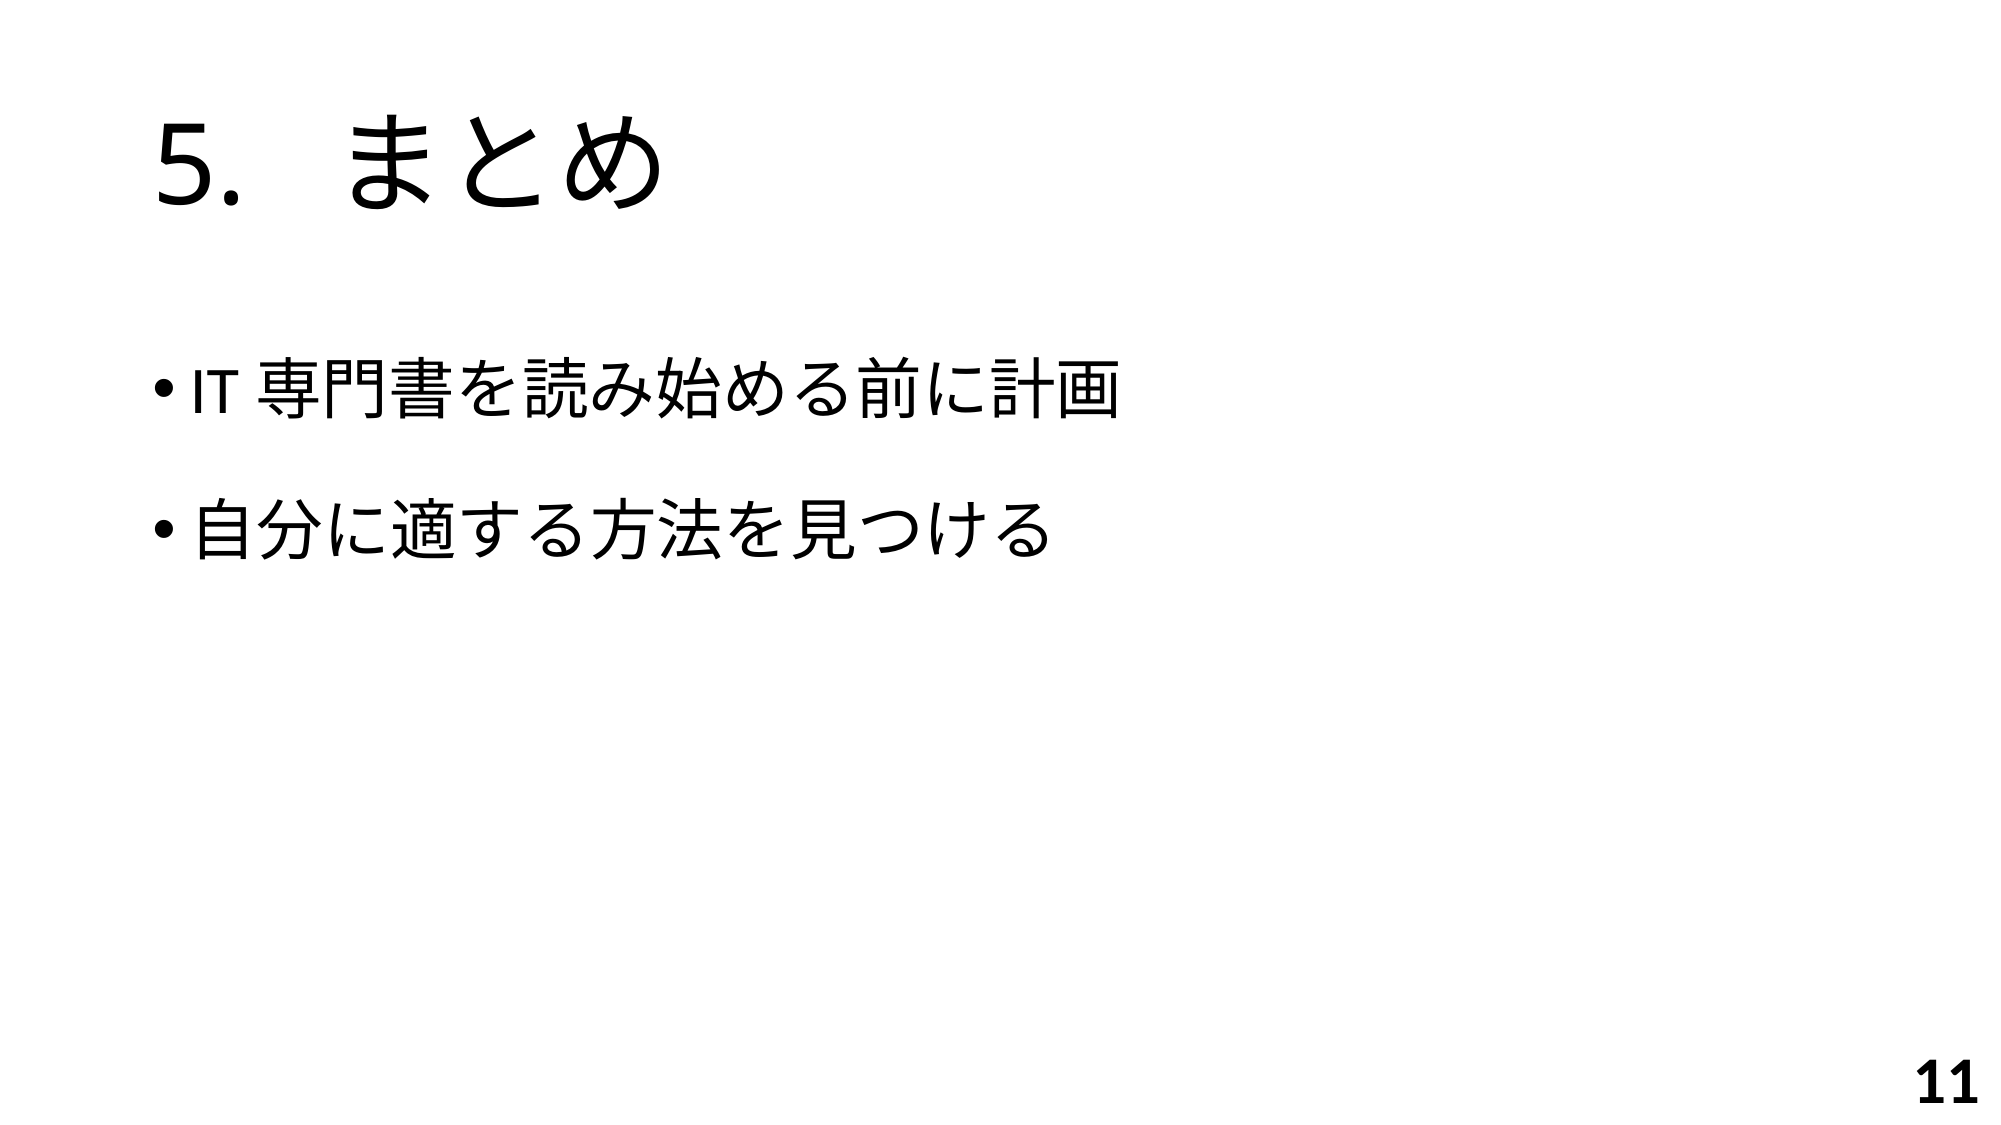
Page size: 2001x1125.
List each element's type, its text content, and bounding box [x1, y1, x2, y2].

list IT専門書を読み始める前に計画 自分に適する方法を見つける [137, 299, 1863, 944]
title 5. まとめ [137, 59, 1863, 278]
text_box 11 [1897, 1029, 2000, 1124]
